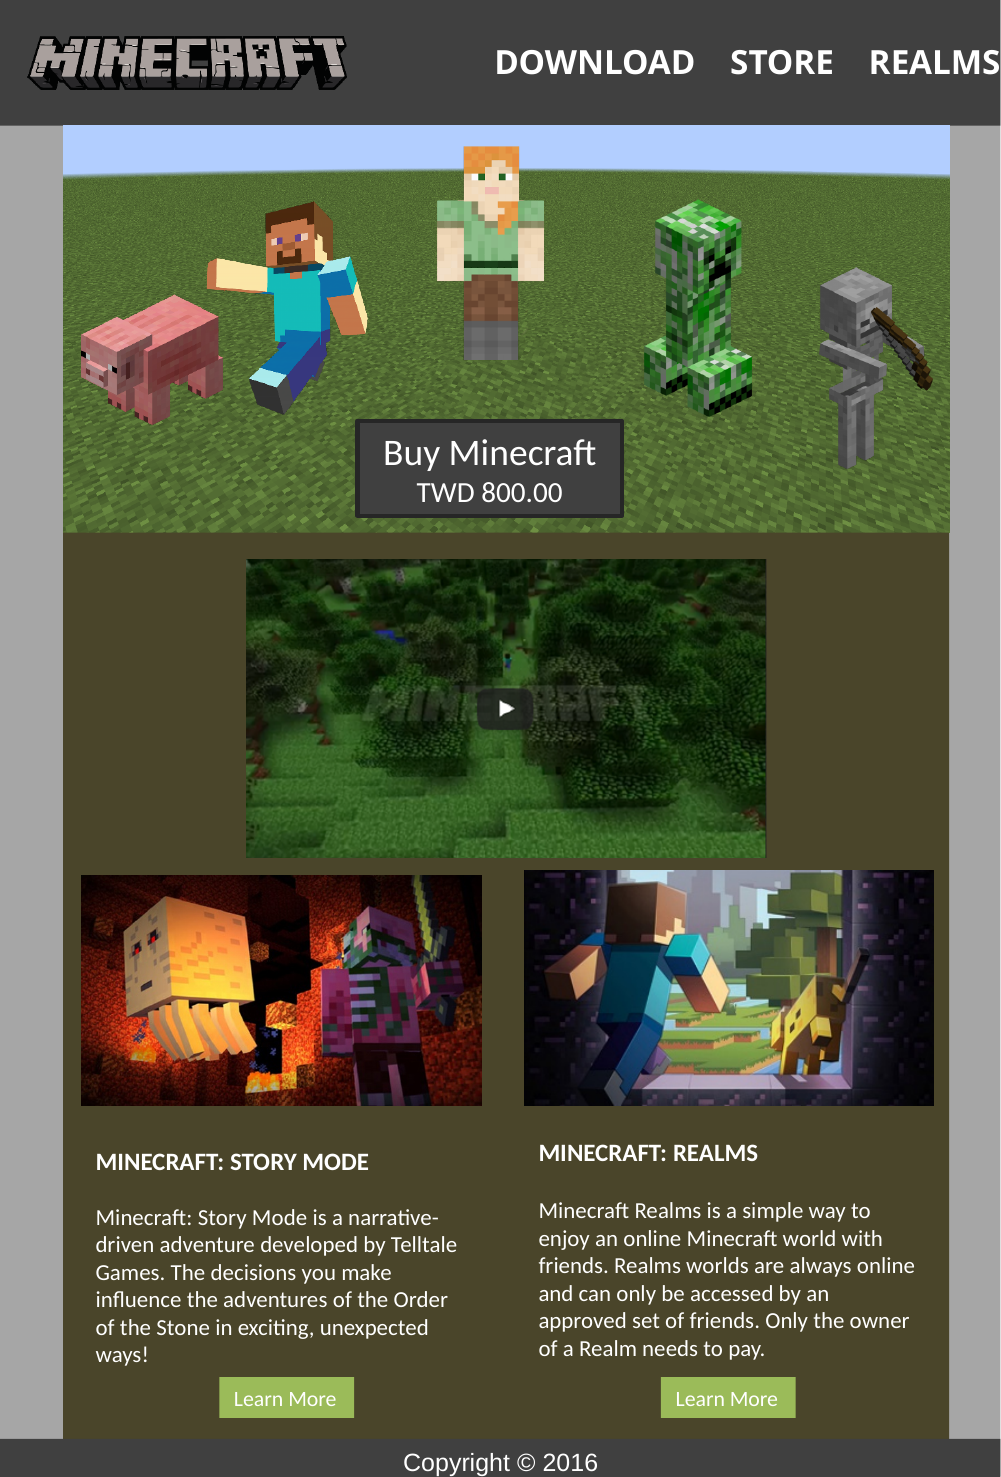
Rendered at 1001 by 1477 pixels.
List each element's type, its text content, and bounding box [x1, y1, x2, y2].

text_box MINECRAFT: REALMS Minecraft Realms is a simple way to enjoy an online Minecraft world with friends. Realms worlds are always online and can only be accessed by an approved set of friends. Only the owner of a Realm needs to pay. [523, 1128, 933, 1369]
picture [27, 36, 347, 90]
text_box [61, 539, 951, 1438]
picture [245, 559, 767, 858]
text_box DOWNLOAD STORE REALMS [479, 33, 1001, 89]
text_box Learn More [217, 1375, 356, 1420]
text_box Copyright © 2016 [0, 1438, 1001, 1477]
text_box MINECRAFT: STORY MODE Minecraft: Story Mode is a narrative-driven adventure developed by Telltale Games. The decisions you make influence the adventures of the Order of the Stone in exciting, unexpected ways! [80, 1137, 482, 1375]
picture [62, 125, 950, 533]
picture [80, 874, 483, 1106]
text_box [0, 0, 1001, 128]
text_box Learn More [659, 1375, 798, 1420]
picture [524, 870, 934, 1106]
